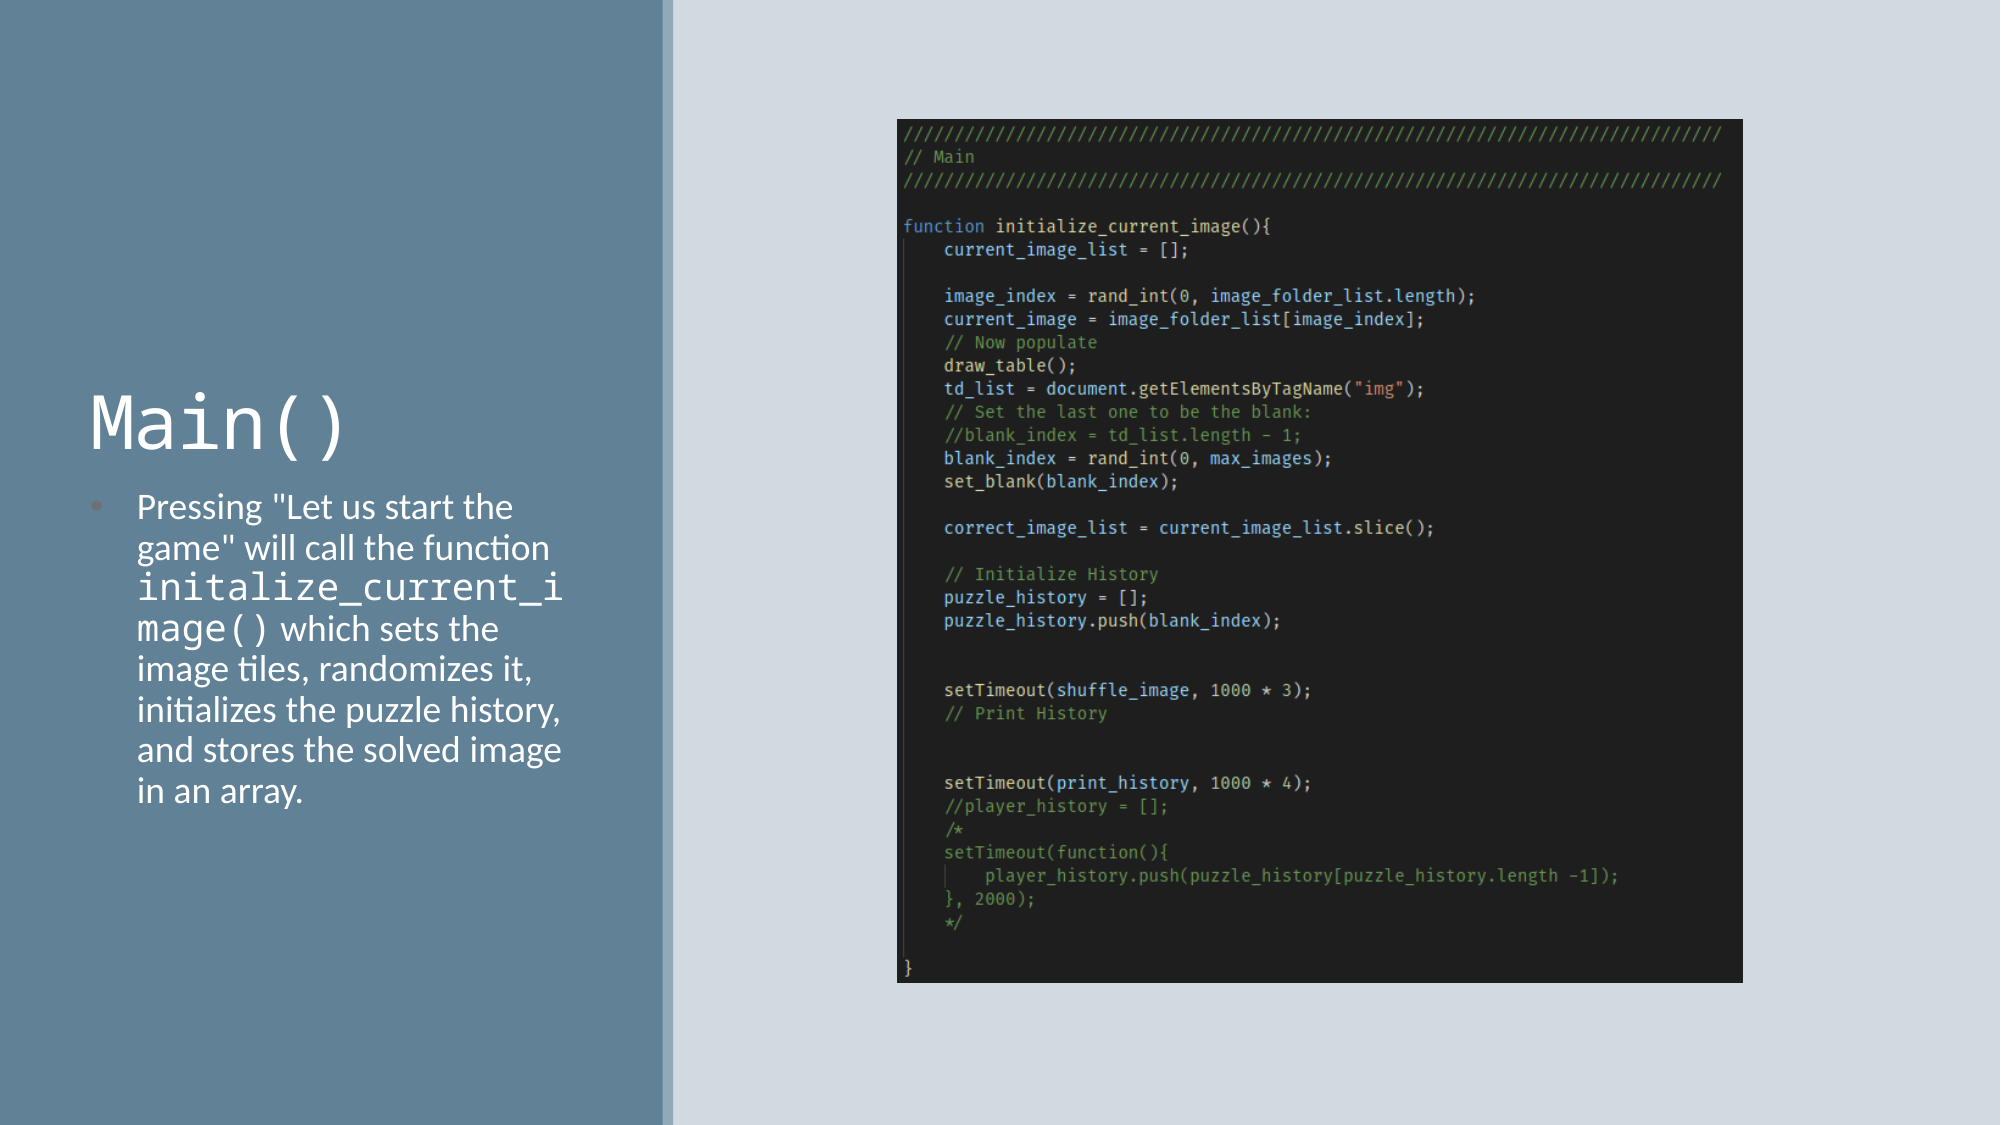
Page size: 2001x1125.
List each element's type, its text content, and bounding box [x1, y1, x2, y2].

title Main() [75, 97, 600, 473]
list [896, 119, 1744, 983]
list Pressing "Let us start the game" will call the function initalize_current_image() which sets the image tiles, randomizes it, initializes the puzzle history, and stores the solved image in an array. [75, 479, 600, 1035]
